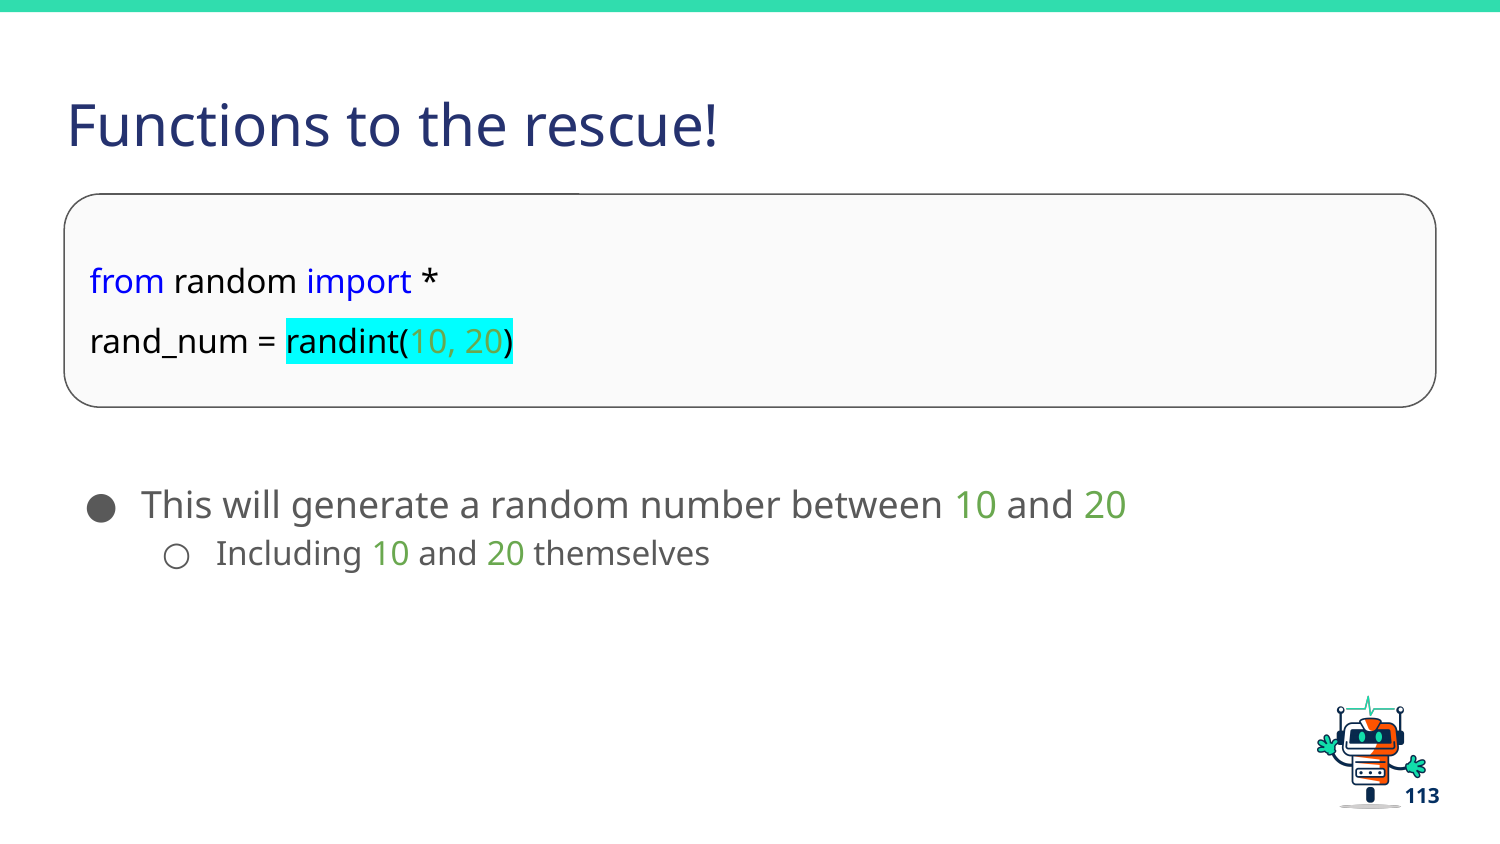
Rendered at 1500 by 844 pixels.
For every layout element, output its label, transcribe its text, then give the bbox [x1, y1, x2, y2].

list This will generate a random number between 10 and 20 Including 10 and 20 themselves [51, 459, 1310, 783]
text_box from random import * rand_num = randint(10, 20) [64, 193, 1436, 408]
title Functions to the rescue! [51, 72, 1449, 167]
slide_number 113 [1364, 764, 1455, 830]
picture [1309, 687, 1435, 812]
